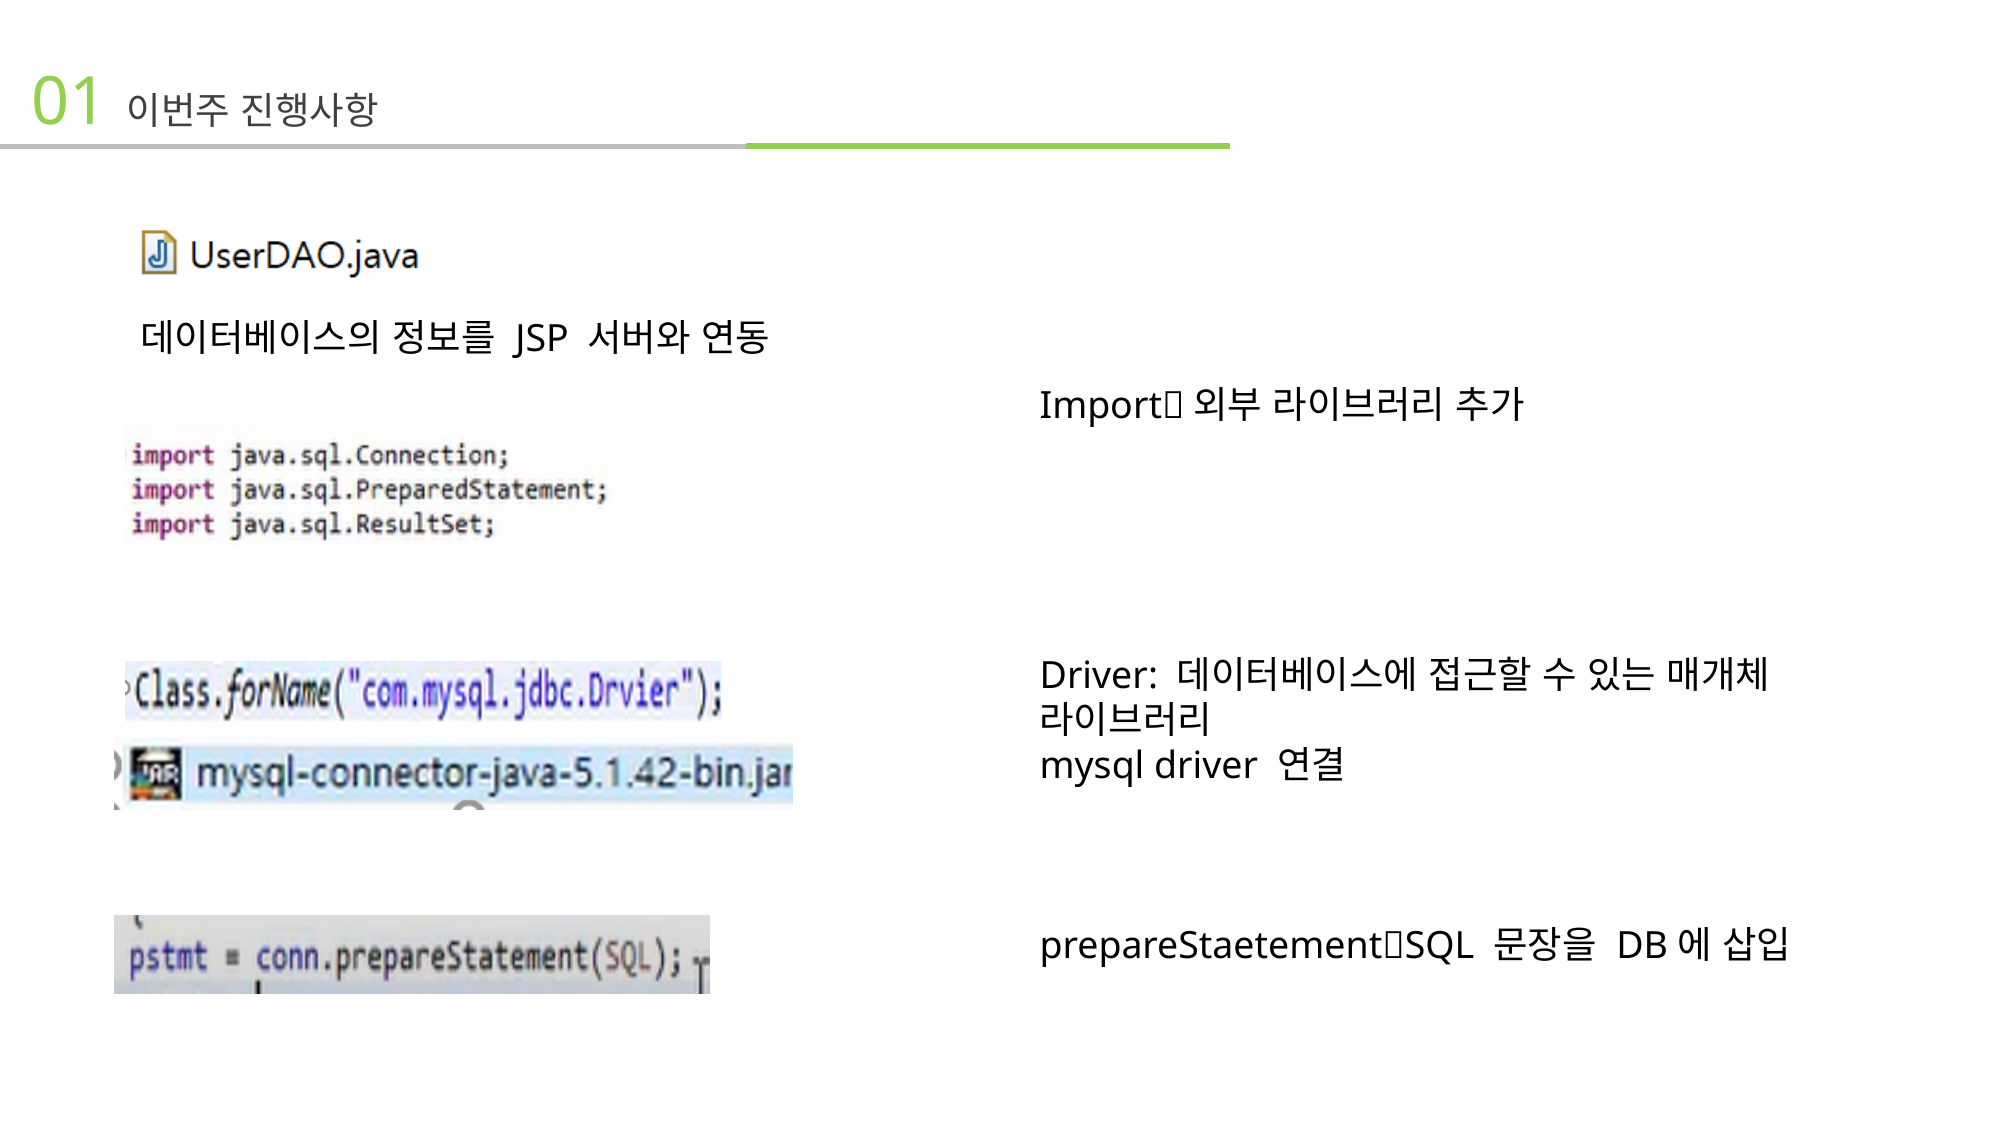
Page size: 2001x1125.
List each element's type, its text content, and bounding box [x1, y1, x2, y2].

text_box 01 이번주 진행사항 [16, 50, 1476, 145]
picture [125, 423, 647, 551]
picture [125, 226, 437, 284]
text_box 데이터베이스의 정보를 JSP 서버와 연동 [125, 303, 859, 367]
picture [114, 737, 793, 810]
text_box Import외부 라이브러리 추가 Driver: 데이터베이스에 접근할 수 있는 매개체 라이브러리 mysql driver 연결 prepareStaetementSQL 문장을 DB에 삽입 [1024, 283, 1855, 974]
picture [125, 661, 722, 722]
picture [114, 915, 710, 995]
